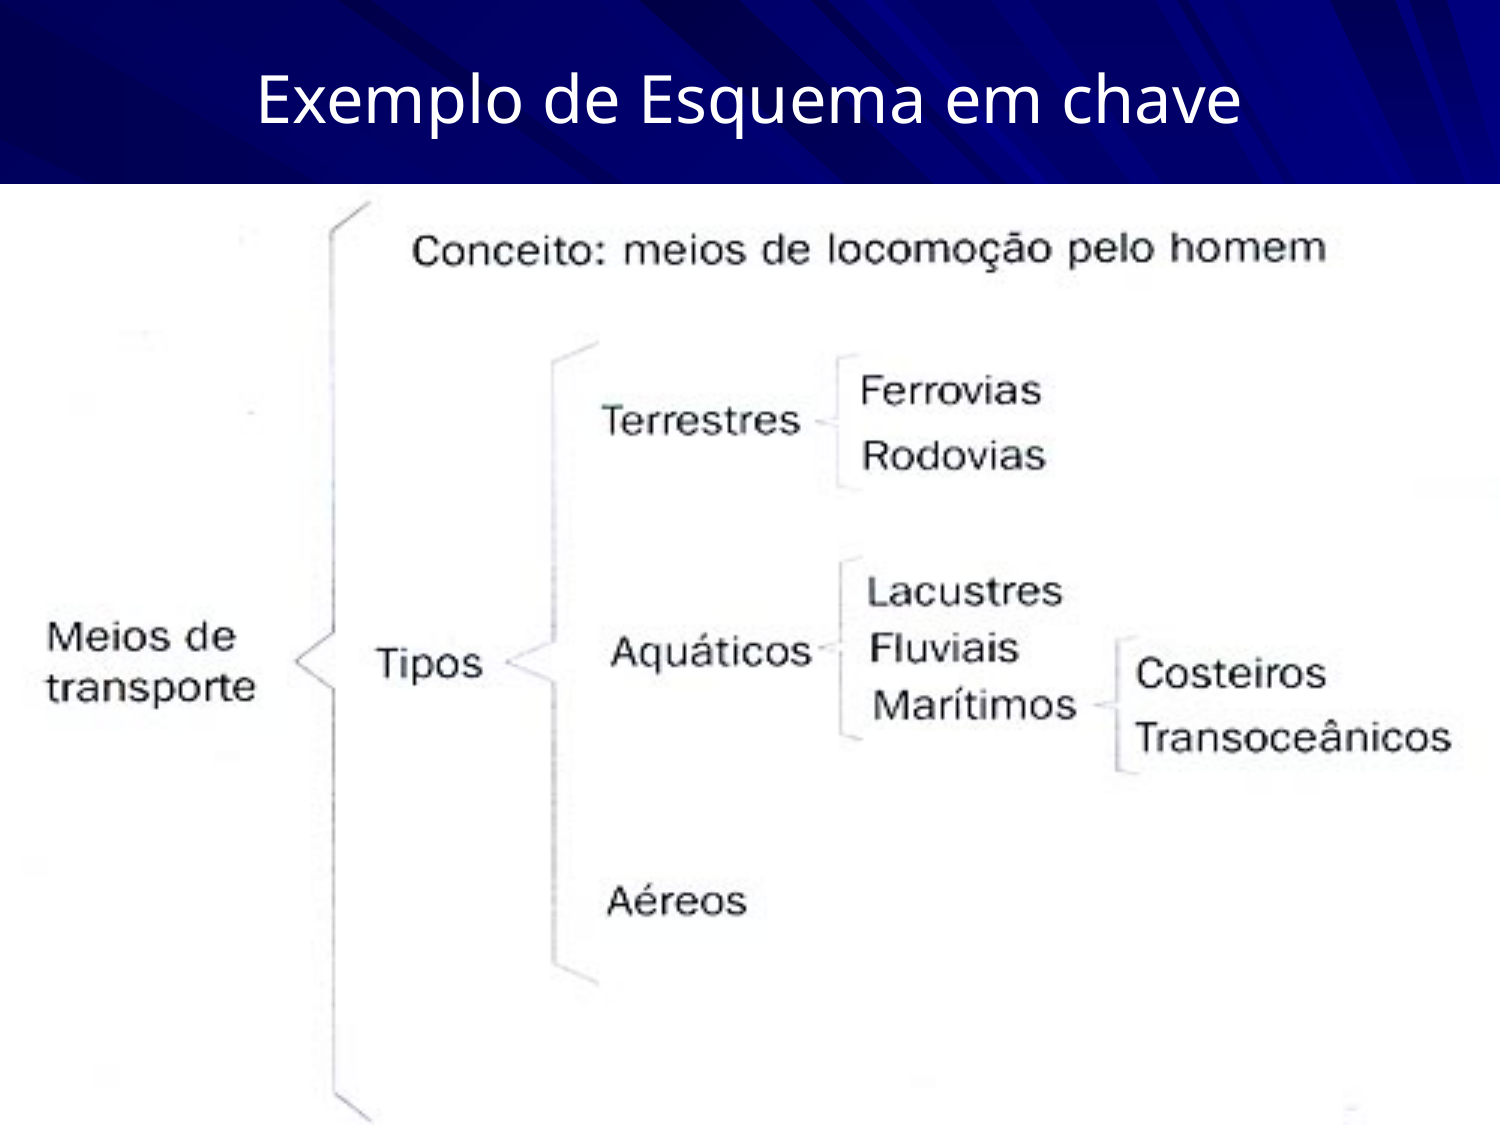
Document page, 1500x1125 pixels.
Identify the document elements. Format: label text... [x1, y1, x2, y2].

picture [0, 184, 1500, 1125]
title Exemplo de Esquema em chave [74, 45, 1426, 150]
